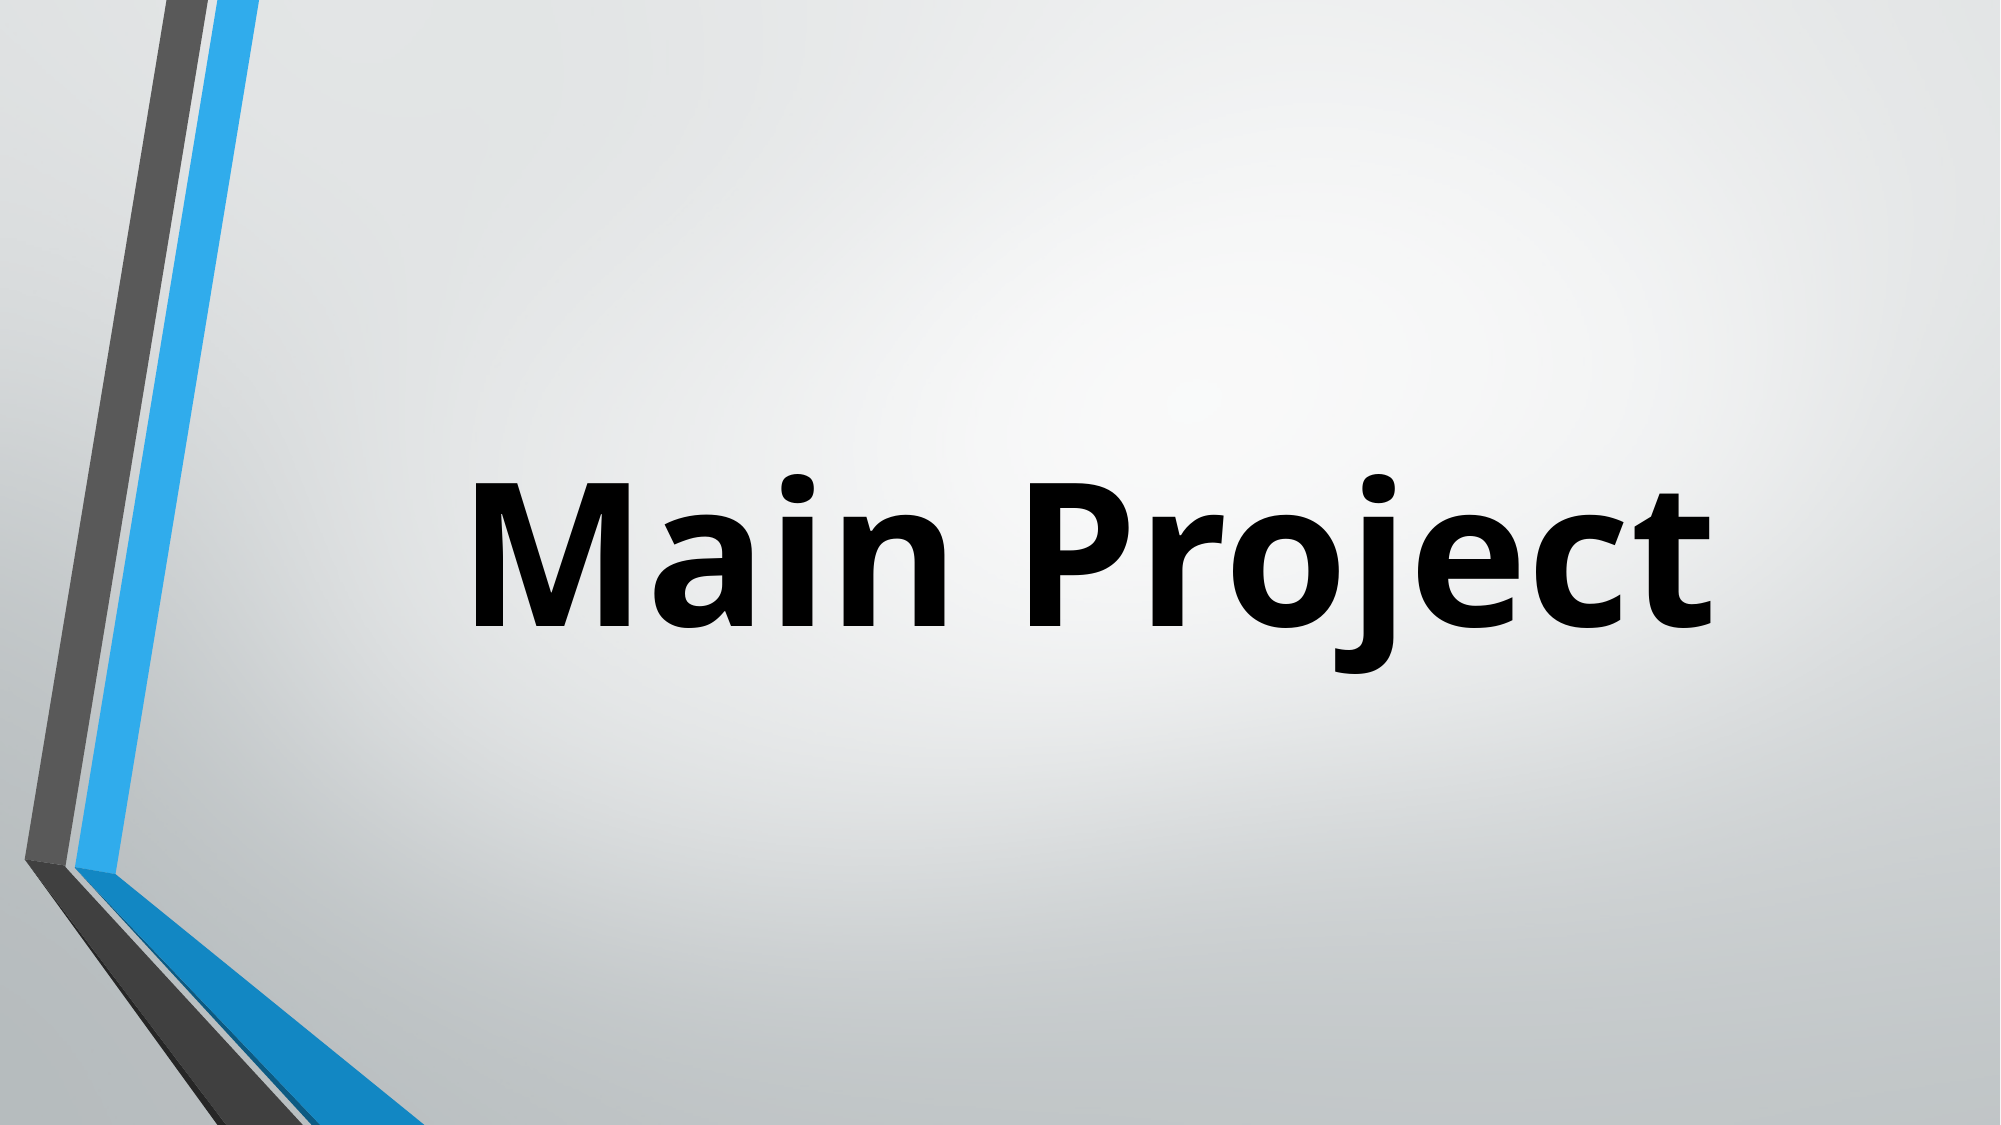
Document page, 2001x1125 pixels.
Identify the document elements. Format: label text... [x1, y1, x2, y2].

title Main Project [355, 327, 1821, 674]
